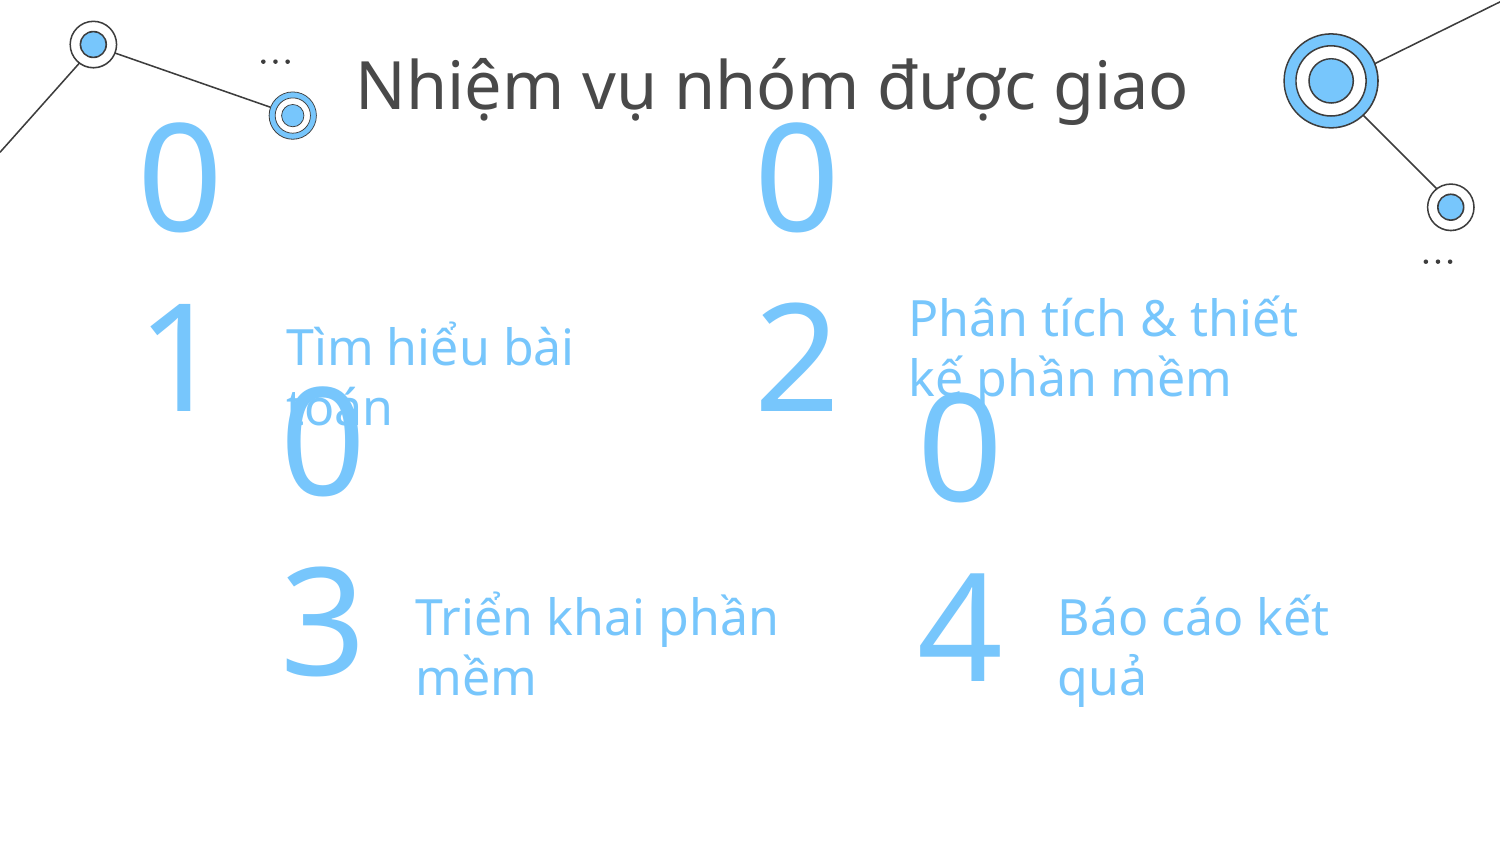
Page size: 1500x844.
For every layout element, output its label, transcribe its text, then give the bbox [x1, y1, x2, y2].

text_box 03 [226, 544, 421, 721]
text_box 02 [700, 278, 894, 456]
title Nhiệm vụ nhóm được giao [280, 27, 1266, 126]
subtitle Tìm hiểu bài toán [278, 300, 671, 363]
text_box 04 [863, 550, 1057, 727]
text_box 01 [83, 278, 278, 456]
subtitle Báo cáo kết quả [1057, 569, 1424, 632]
subtitle Phân tích & thiết kế phần mềm [893, 271, 1347, 334]
subtitle Triển khai phần mềm [421, 569, 863, 632]
